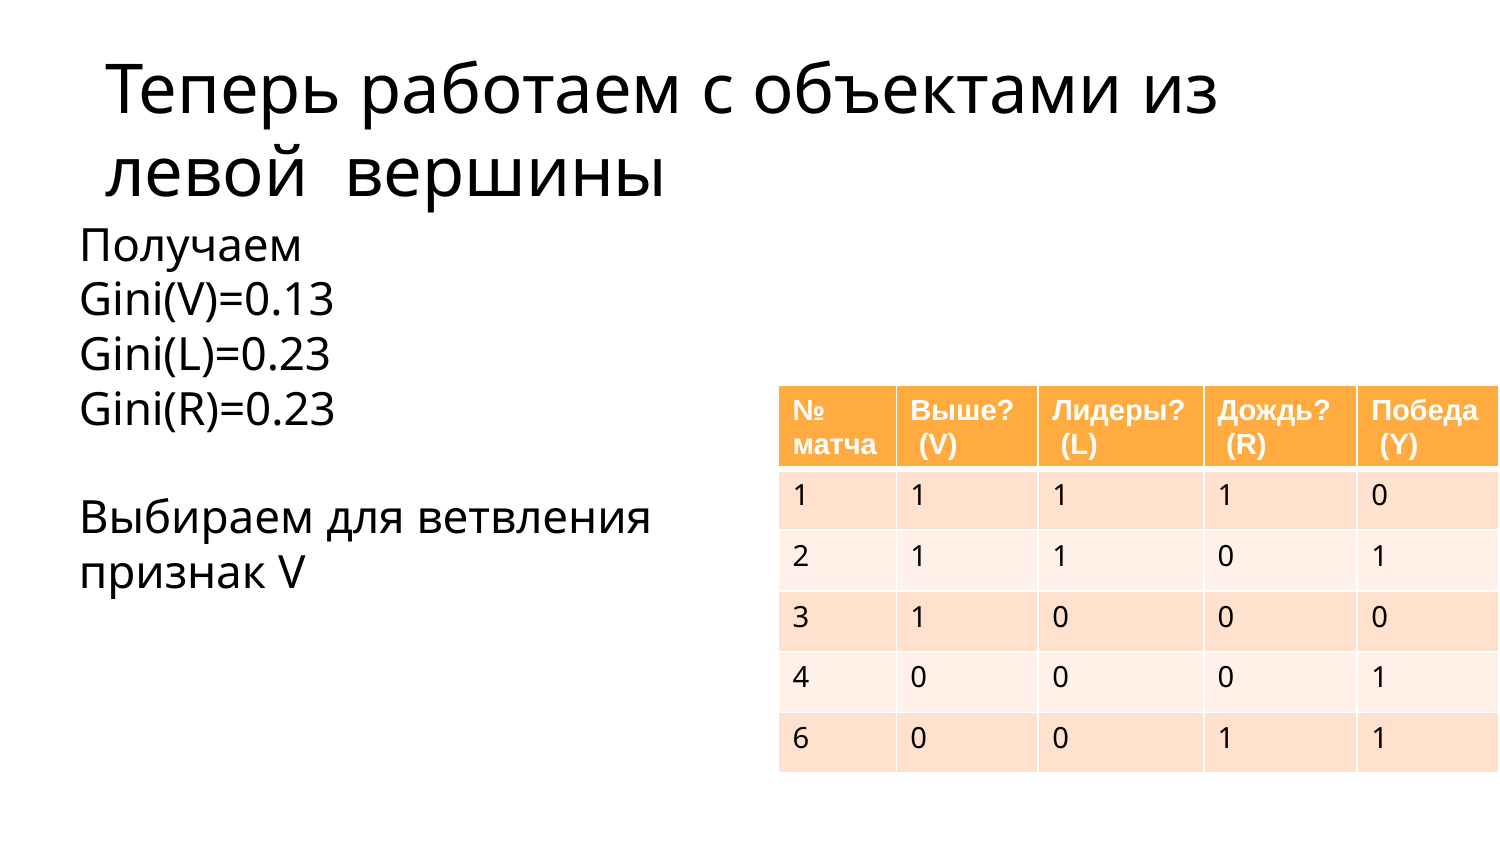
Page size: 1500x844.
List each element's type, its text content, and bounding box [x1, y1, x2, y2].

table_cell 0 [1205, 653, 1356, 712]
table_header Выше? (V) [897, 386, 1037, 466]
table_cell 1 [1358, 531, 1498, 590]
table_cell 0 [1205, 531, 1356, 590]
table_header № матча [779, 386, 896, 466]
table_cell 1 [1358, 713, 1498, 772]
table_header Победа (Y) [1358, 386, 1498, 466]
table_cell 0 [1039, 653, 1203, 712]
table_cell 0 [897, 713, 1037, 772]
table_cell 1 [1205, 713, 1356, 772]
table_cell 0 [897, 653, 1037, 712]
table_cell 2 [779, 531, 896, 590]
table_cell 1 [897, 472, 1037, 529]
table_cell 1 [897, 592, 1037, 651]
title Теперь работаем с объектами из левой вершины [103, 42, 1397, 211]
text_box Получаем Gini(V)=0.13 Gini(L)=0.23 Gini(R)=0.23 Выбираем для ветвления признак V [76, 211, 684, 598]
table_cell 1 [1039, 531, 1203, 590]
table_header Дождь? (R) [1205, 386, 1356, 466]
table_cell 0 [1205, 592, 1356, 651]
table_cell 3 [779, 592, 896, 651]
table_cell 0 [1039, 592, 1203, 651]
table_cell 4 [779, 653, 896, 712]
table_cell 0 [1358, 592, 1498, 651]
table_cell 0 [1358, 472, 1498, 529]
table_cell 6 [779, 713, 896, 772]
table_cell 1 [1039, 472, 1203, 529]
table_cell 1 [897, 531, 1037, 590]
table_cell 1 [779, 472, 896, 529]
table_cell 1 [1205, 472, 1356, 529]
table_cell 1 [1358, 653, 1498, 712]
table_header Лидеры? (L) [1039, 386, 1203, 466]
table_cell 0 [1039, 713, 1203, 772]
